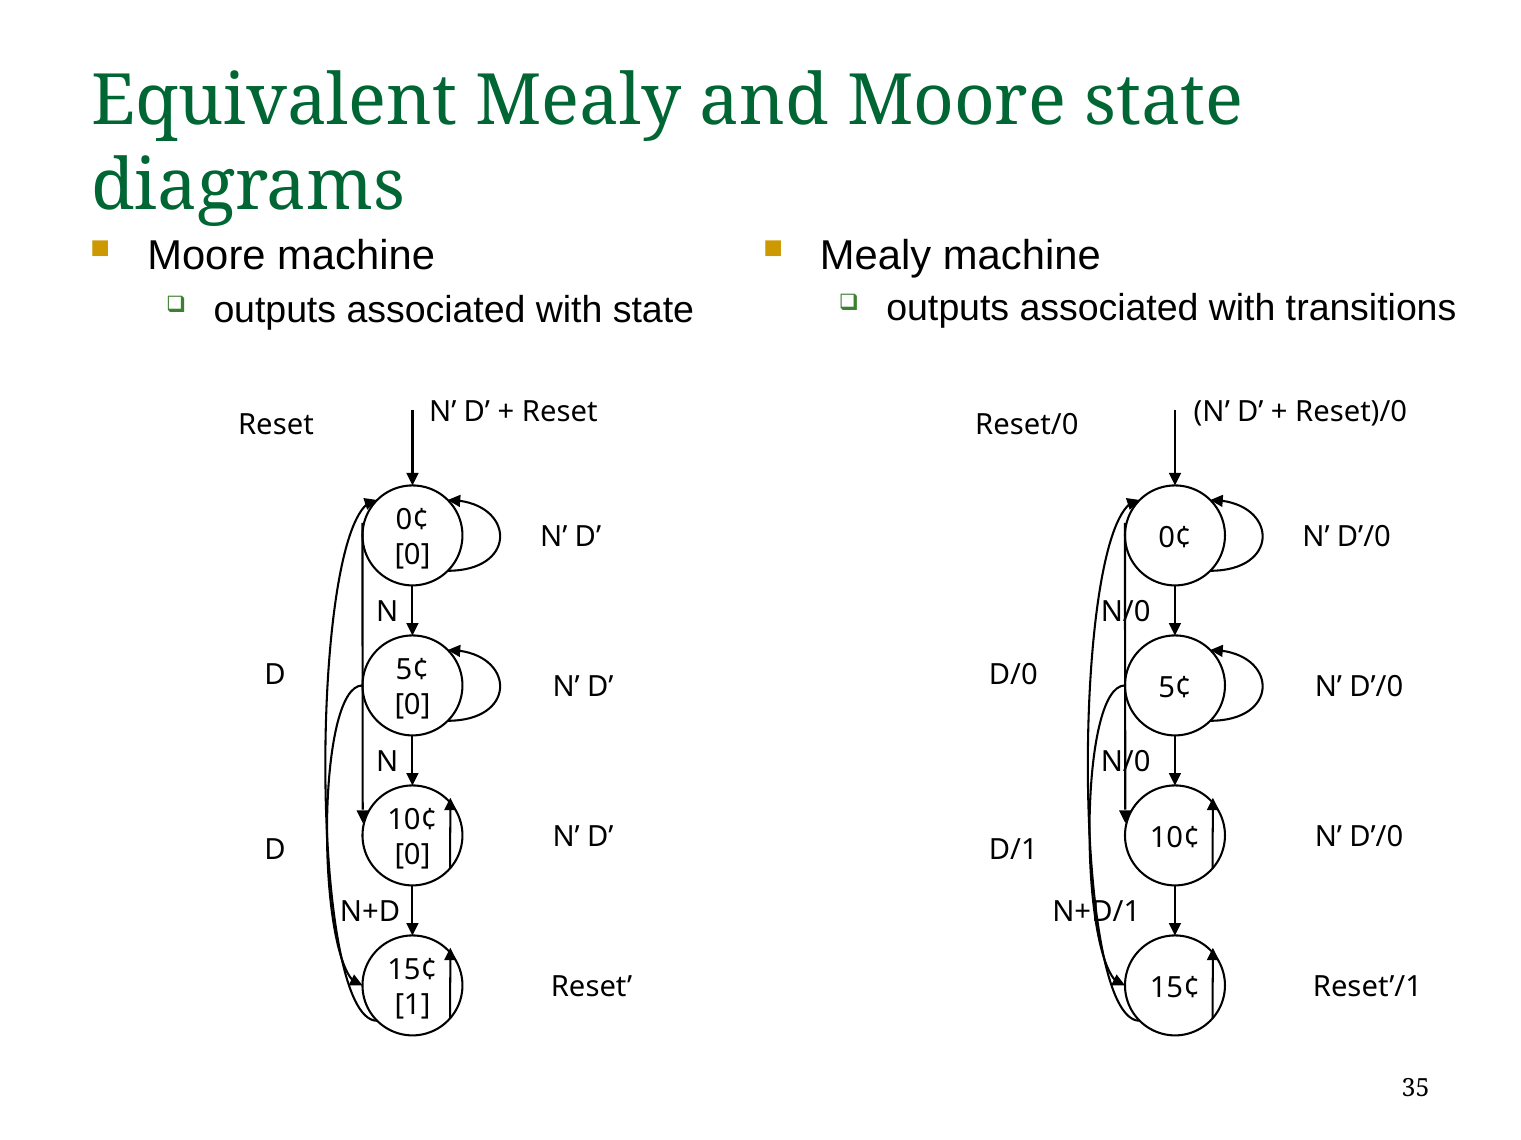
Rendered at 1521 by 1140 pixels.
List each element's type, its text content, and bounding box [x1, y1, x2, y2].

text_box Mealy machine outputs associated with transitions [747, 219, 1486, 345]
slide_number 35 [1089, 1037, 1445, 1114]
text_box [224, 385, 646, 1036]
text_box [962, 385, 1436, 1036]
list Moore machine outputs associated with state [74, 219, 713, 346]
title Equivalent Mealy and Moore state diagrams [75, 45, 1446, 236]
